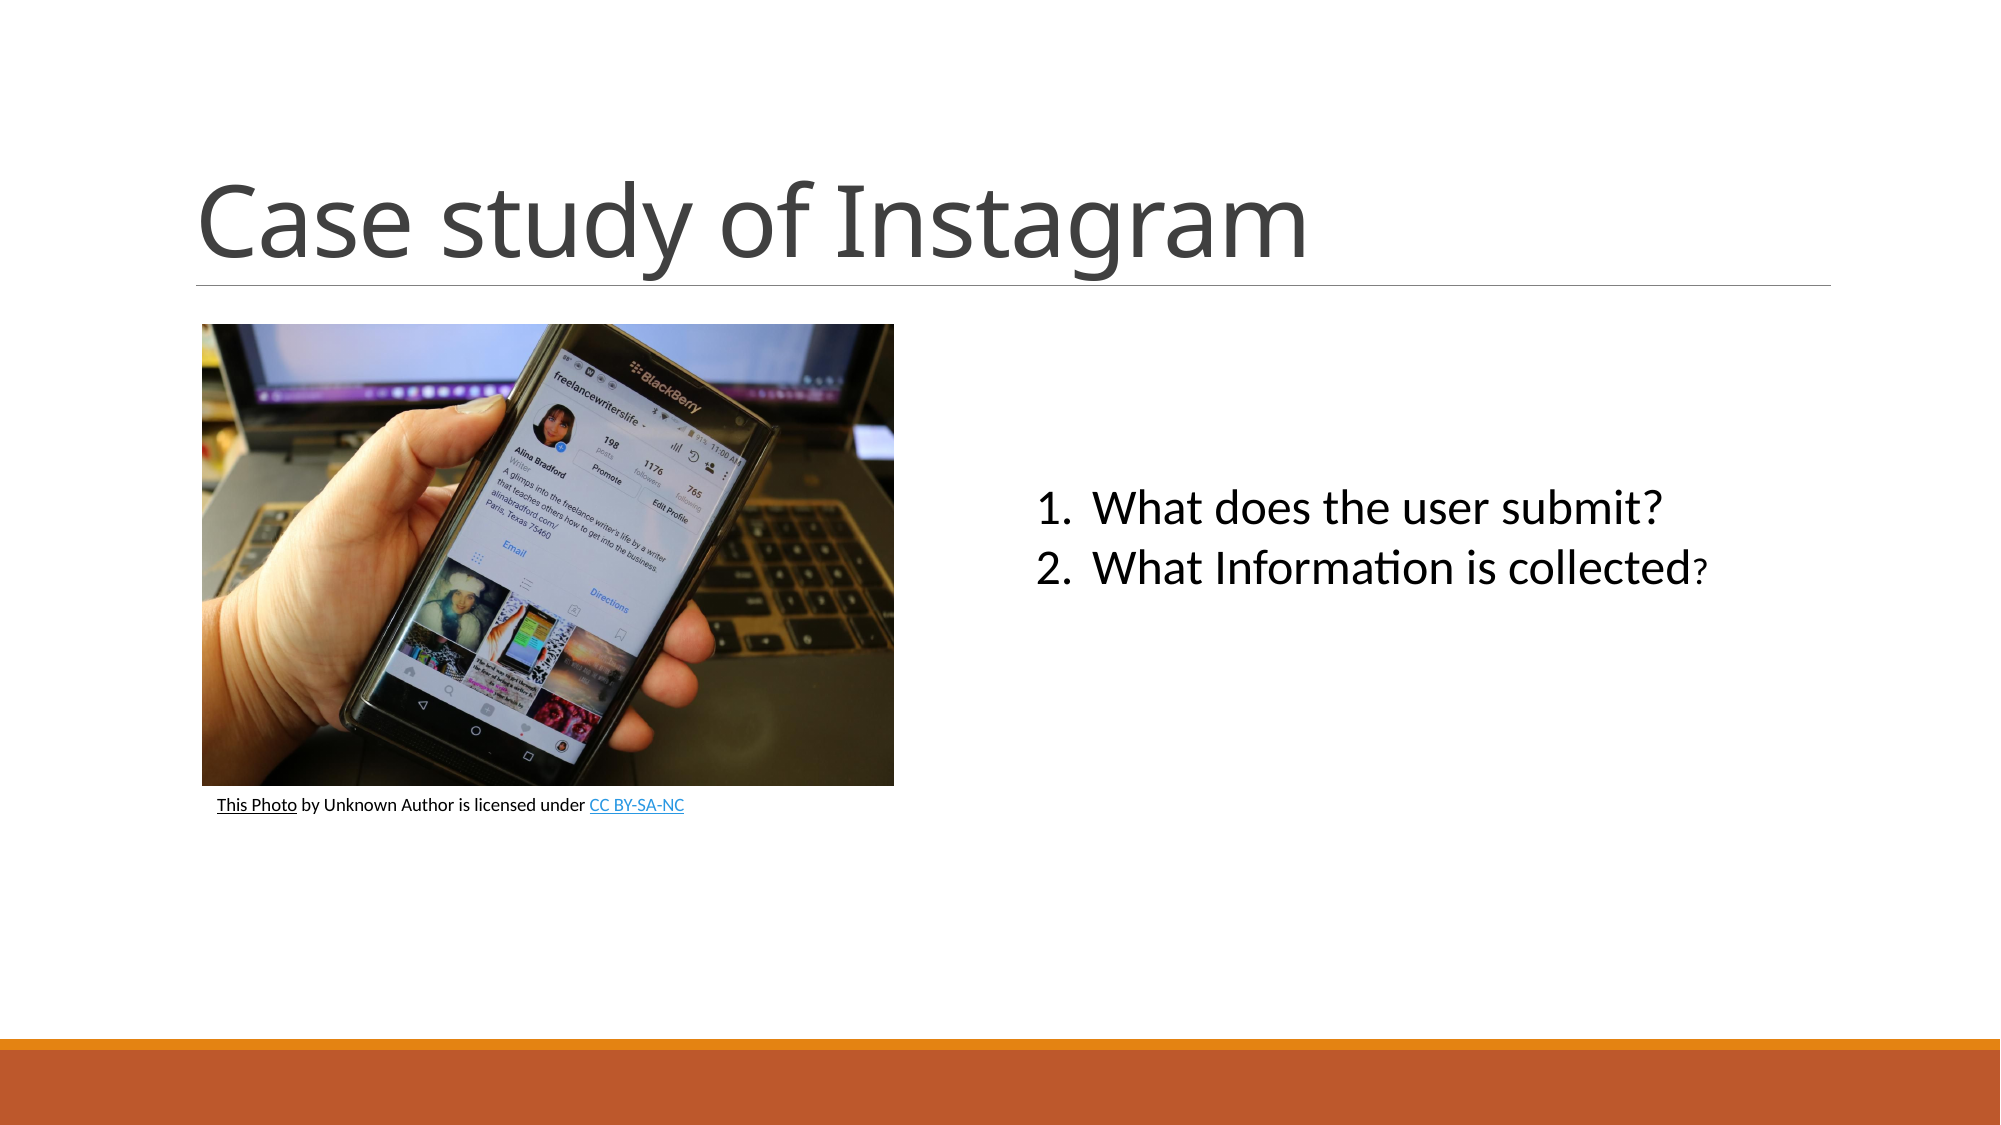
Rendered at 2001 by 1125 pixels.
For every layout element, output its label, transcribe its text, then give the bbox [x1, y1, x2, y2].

text_box This Photo by Unknown Author is licensed under CC BY-SA-NC [202, 793, 847, 823]
text_box What does the user submit? What Information is collected? [1020, 467, 1785, 602]
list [201, 324, 894, 786]
title Case study of Instagram [180, 47, 1830, 285]
